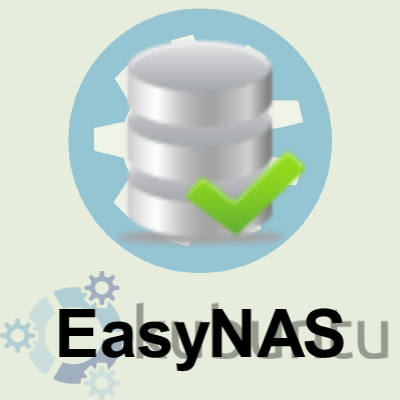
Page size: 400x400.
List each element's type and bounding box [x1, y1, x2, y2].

text_box [0, 0, 400, 400]
